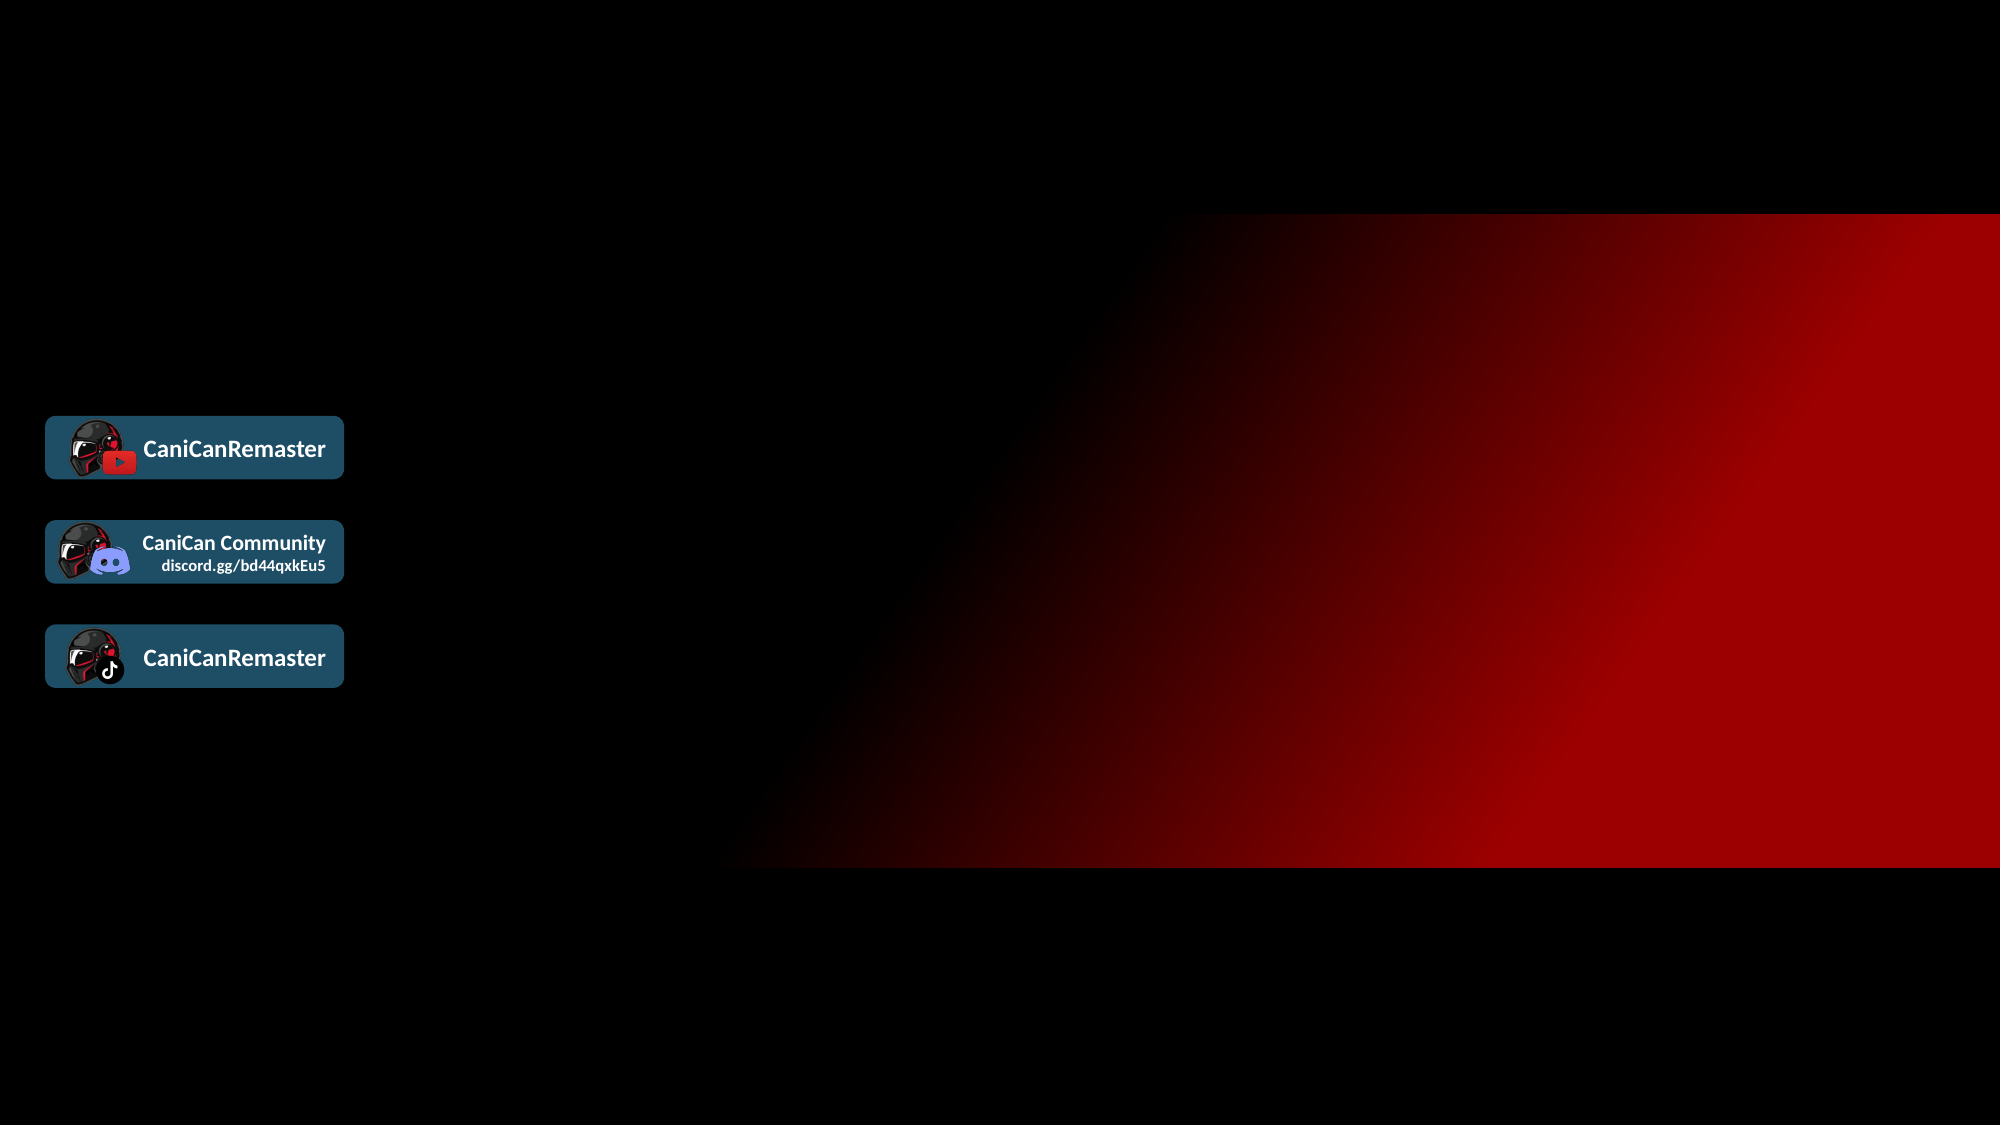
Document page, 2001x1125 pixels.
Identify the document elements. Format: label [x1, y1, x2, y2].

picture [0, 211, 2000, 868]
